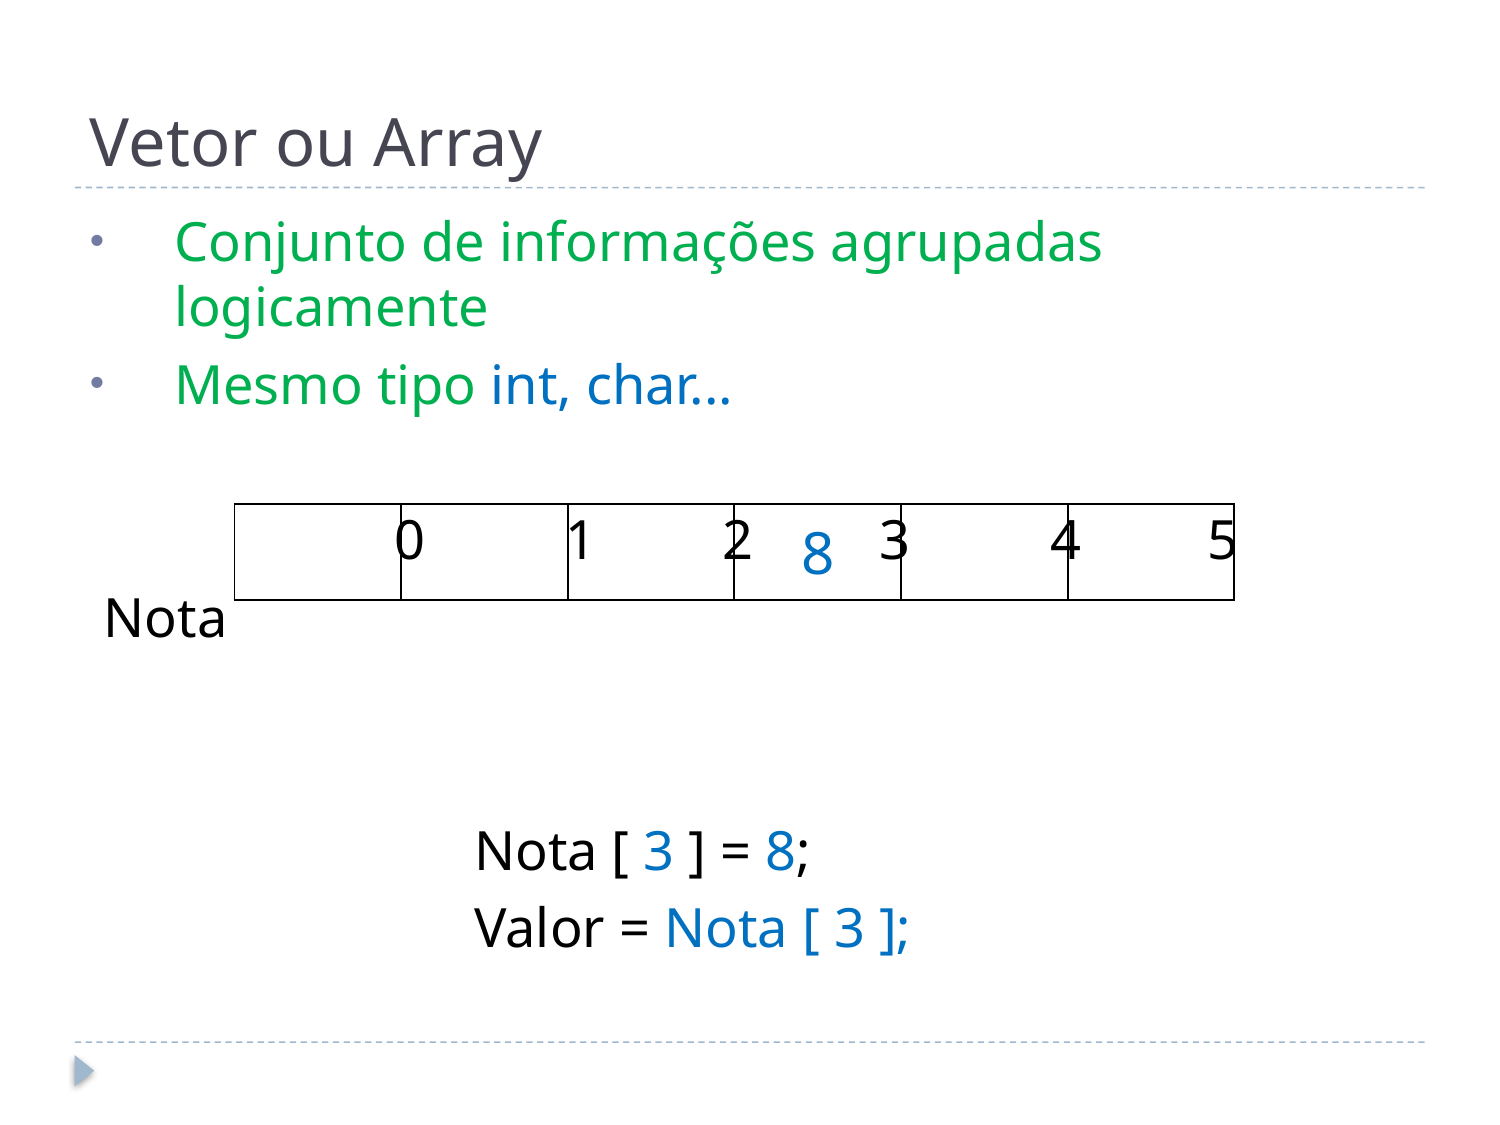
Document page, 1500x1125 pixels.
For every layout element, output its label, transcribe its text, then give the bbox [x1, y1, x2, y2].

text_box [99, 224, 1450, 1035]
list Conjunto de informações agrupadas logicamente Mesmo tipo int, char... 0 1 2 3 4 5 Nota Nota [ 3 ] = 8; Valor = Nota [ 3 ]; [75, 200, 1425, 1010]
title Vetor ou Array [75, 24, 1425, 188]
